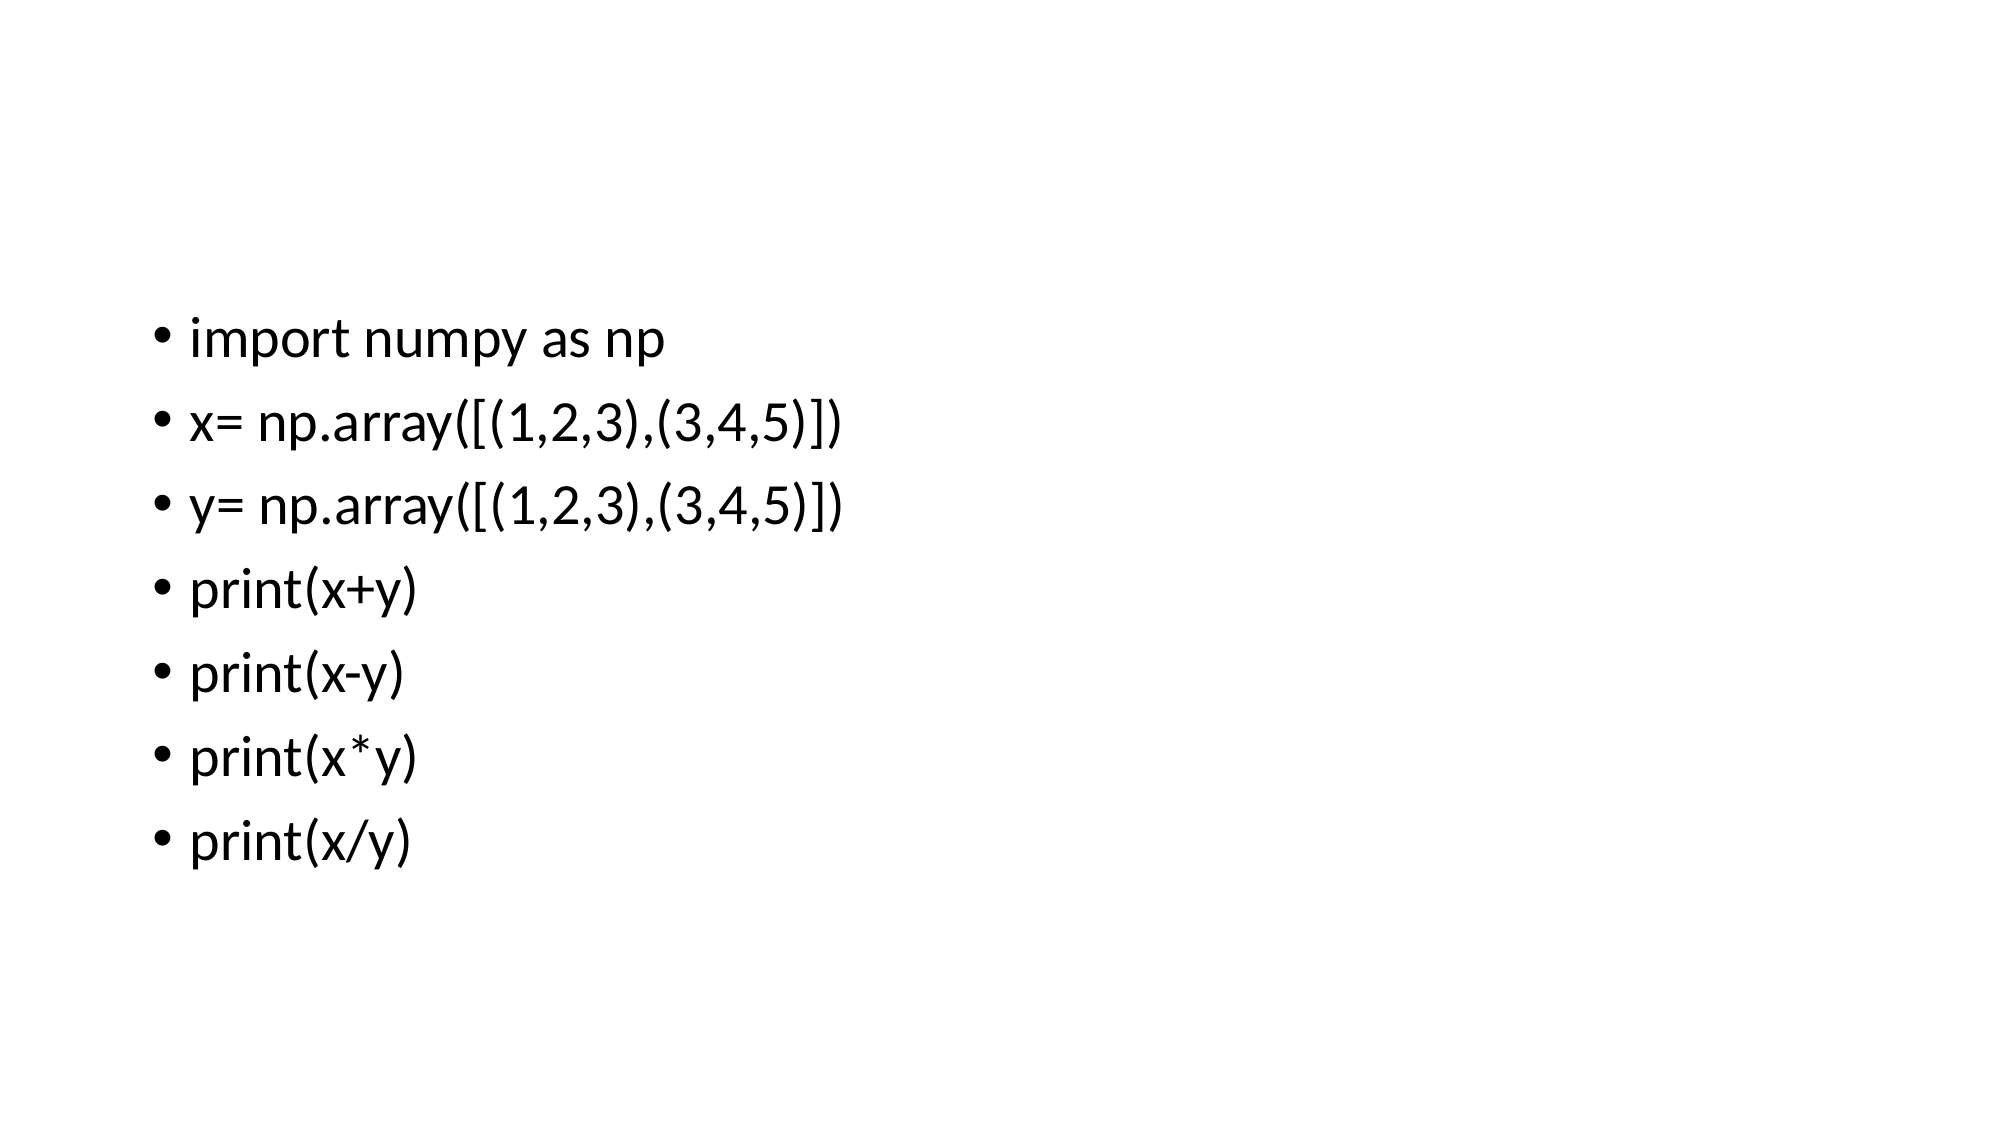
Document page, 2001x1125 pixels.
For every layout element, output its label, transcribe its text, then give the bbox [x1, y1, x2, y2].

list import numpy as np x= np.array([(1,2,3),(3,4,5)]) y= np.array([(1,2,3),(3,4,5)]) print(x+y) print(x-y) print(x*y) print(x/y) [137, 299, 1863, 1014]
